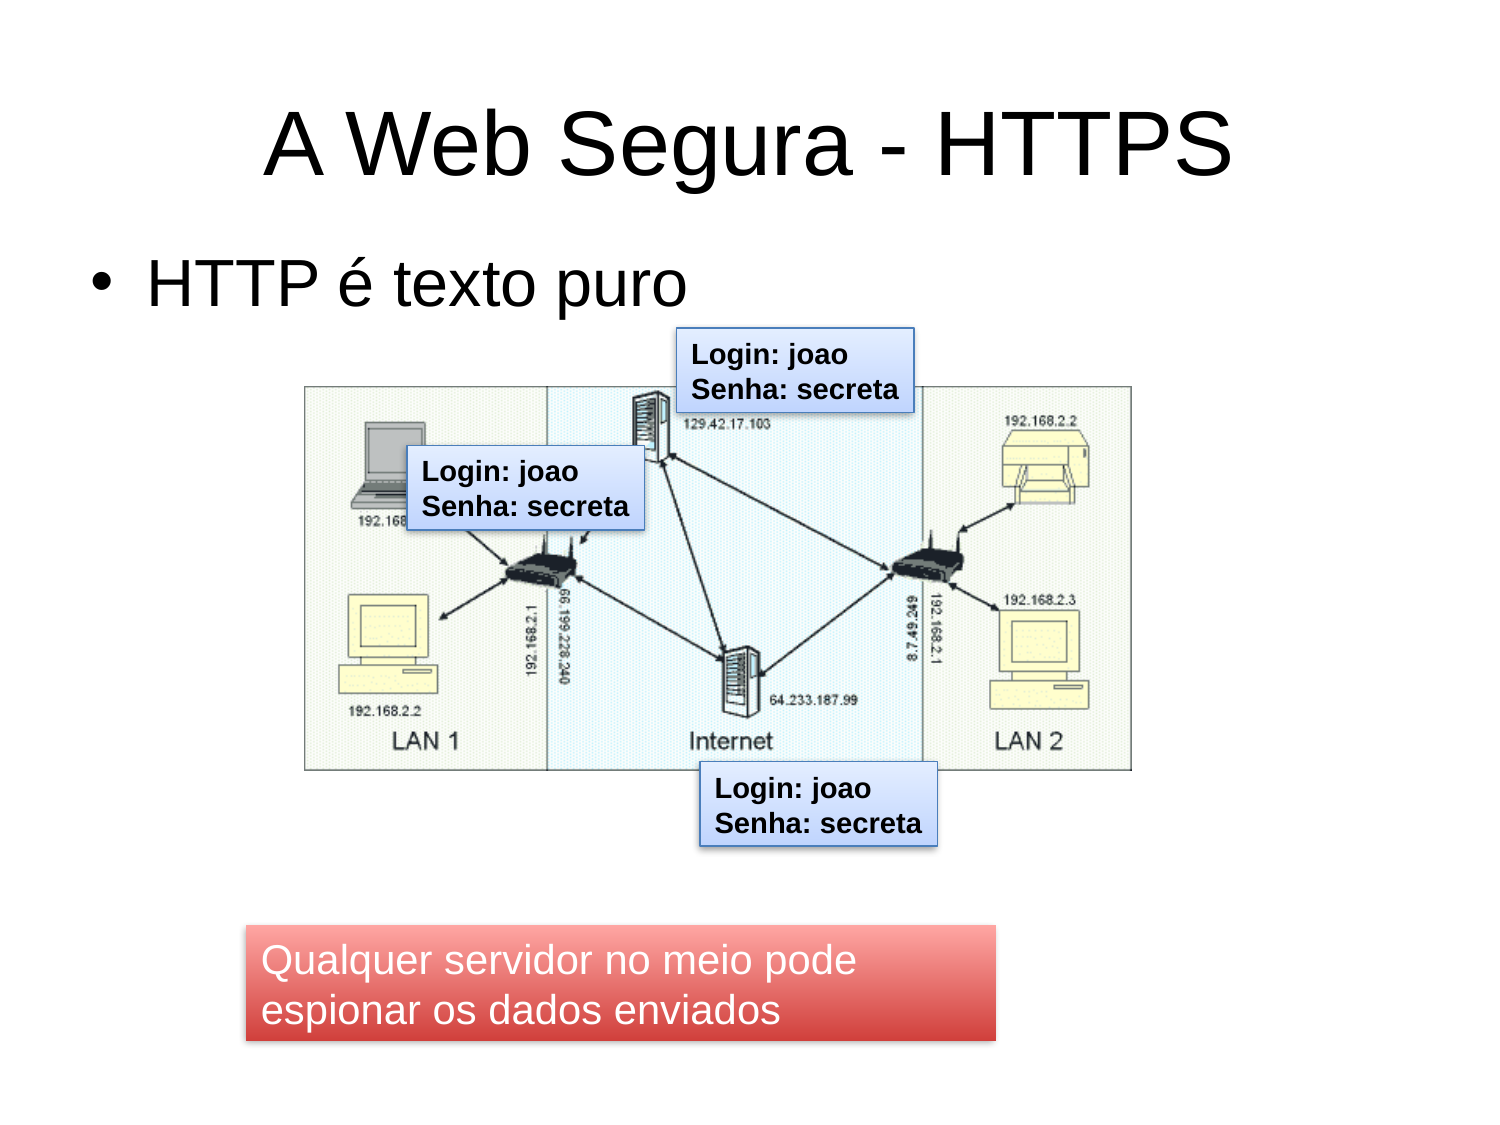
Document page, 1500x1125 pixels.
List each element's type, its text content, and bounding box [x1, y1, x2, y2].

text_box Login: joao Senha: secreta [699, 779, 938, 847]
picture [304, 386, 1132, 772]
title A Web Segura - HTTPS [75, 45, 1425, 232]
text_box Qualquer servidor no meio pode espionar os dados enviados [246, 925, 996, 1041]
list HTTP é texto puro [75, 232, 1425, 1005]
text_box Login: joao Senha: secreta [676, 327, 915, 385]
